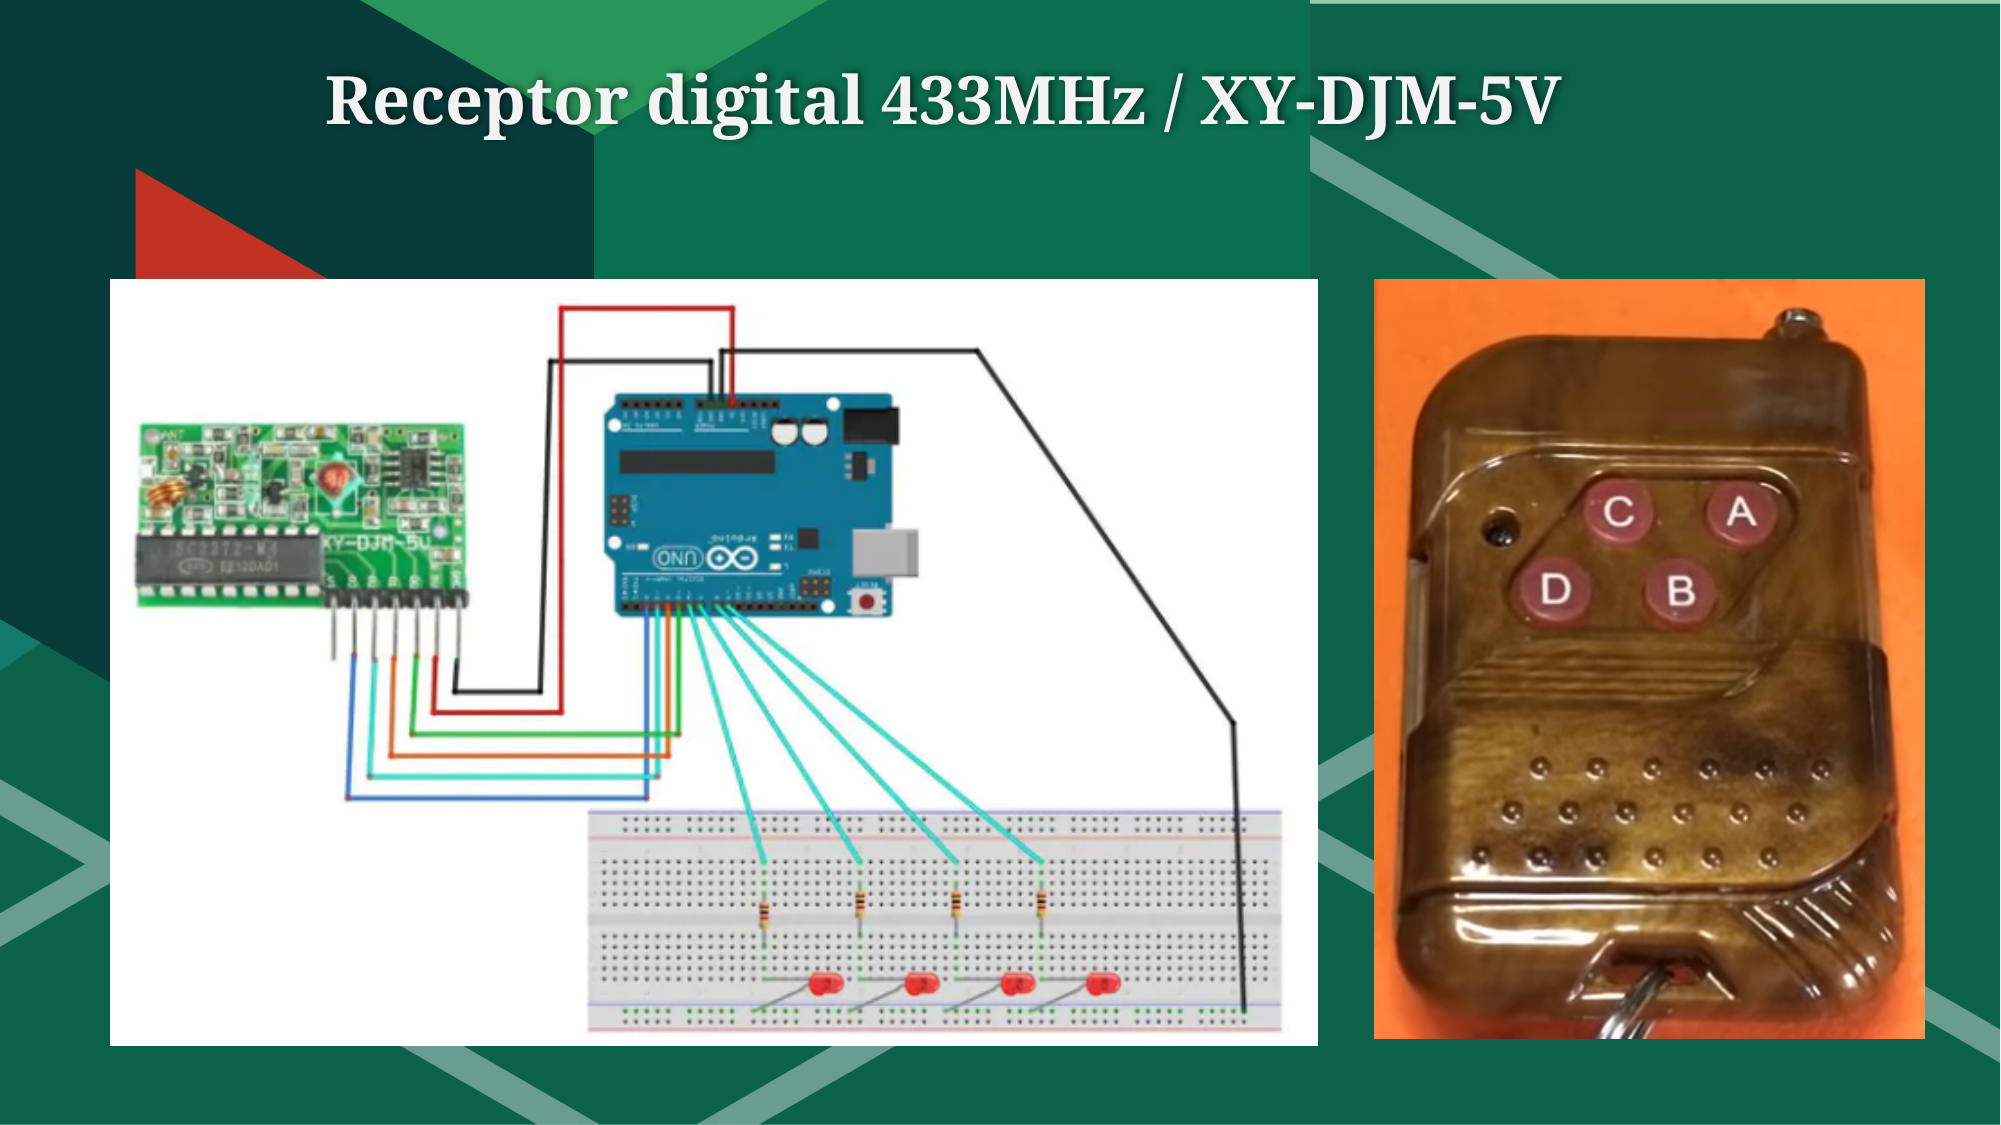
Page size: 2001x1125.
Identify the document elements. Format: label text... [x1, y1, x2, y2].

text_box [1319, 476, 1374, 922]
picture [0, 0, 2001, 1125]
title Receptor digital 433MHz / XY-DJM-5V [110, 78, 1778, 217]
